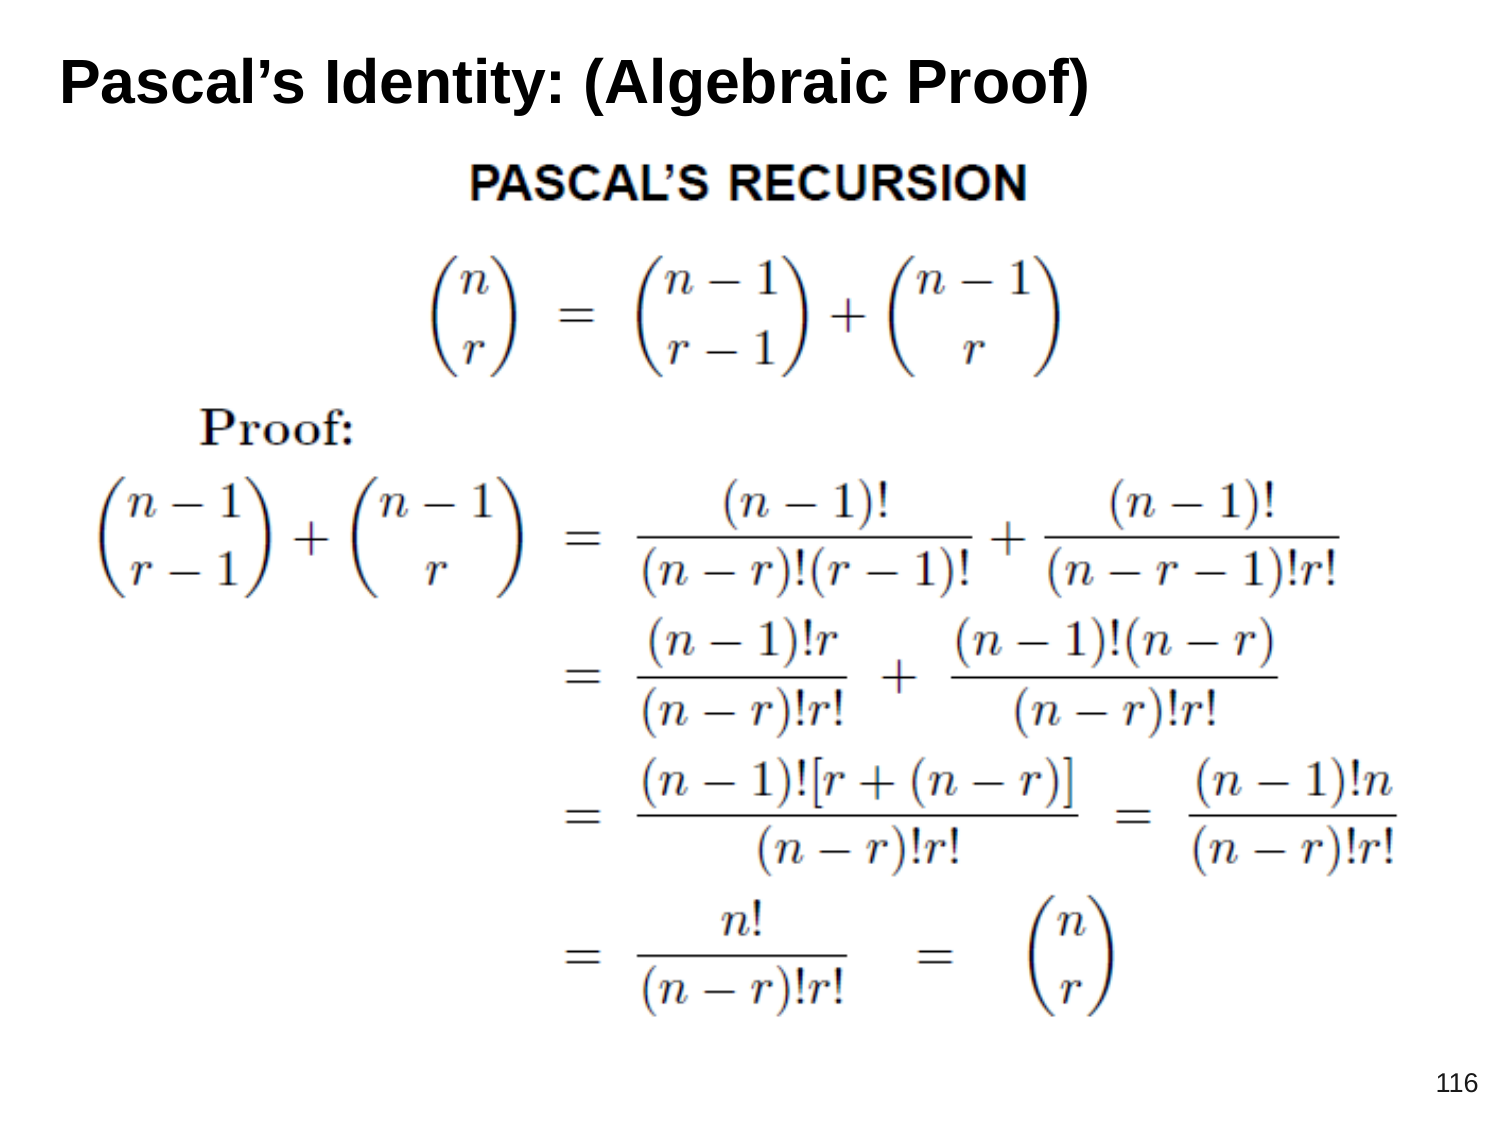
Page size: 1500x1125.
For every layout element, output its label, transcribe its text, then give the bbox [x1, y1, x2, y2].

slide_number ‹#› [1403, 1038, 1494, 1125]
text_box Pascal’s Identity: (Algebraic Proof) [44, 25, 1455, 144]
picture [73, 131, 1427, 1053]
